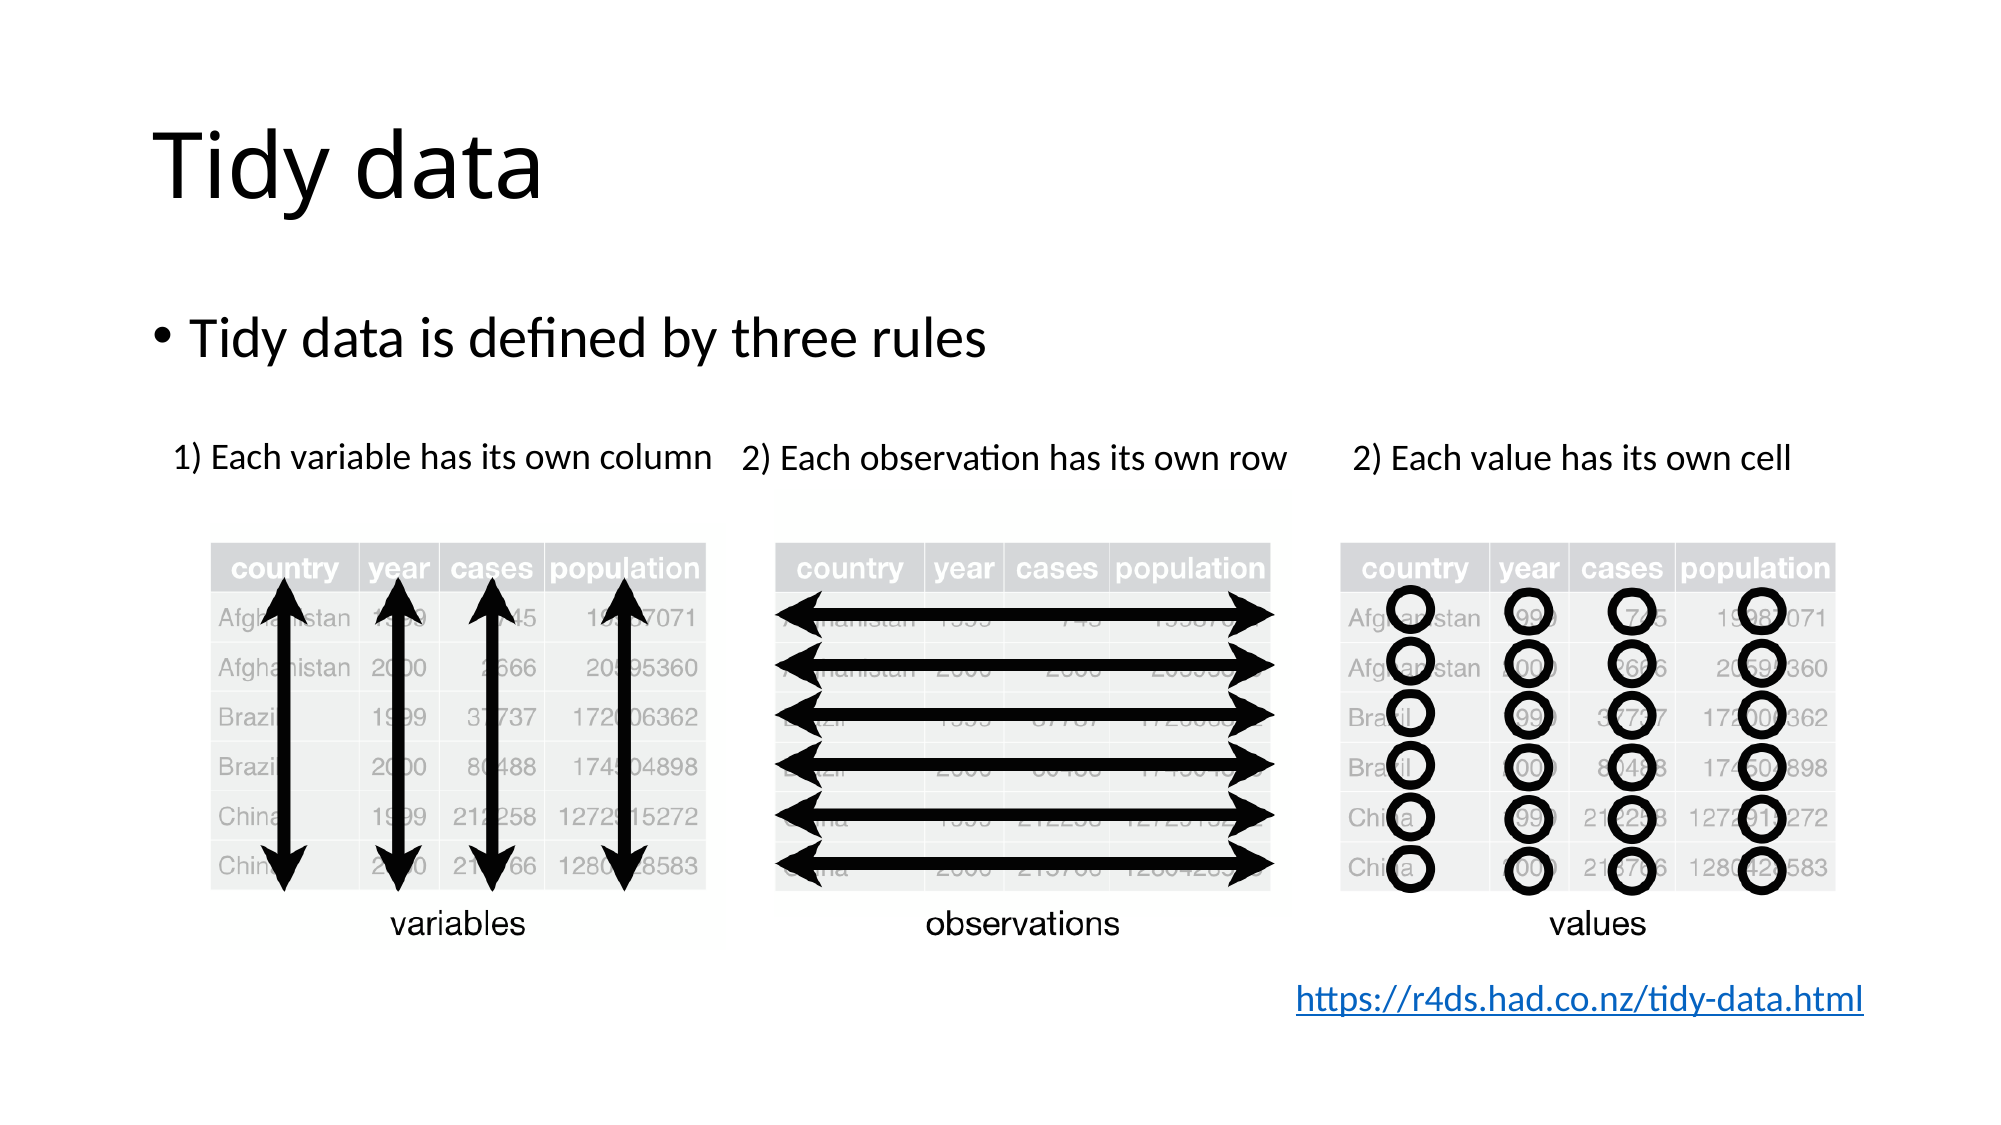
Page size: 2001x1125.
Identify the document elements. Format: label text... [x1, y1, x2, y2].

picture [157, 460, 1888, 1001]
text_box 2) Each observation has its own row [726, 425, 1319, 460]
text_box 1) Each variable has its own column [157, 424, 730, 460]
title Tidy data [137, 59, 1863, 278]
text_box 2) Each value has its own cell [1337, 425, 1930, 485]
text_box https://r4ds.had.co.nz/tidy-data.html [1280, 1001, 1880, 1027]
list Tidy data is defined by three rules [137, 299, 1863, 1014]
